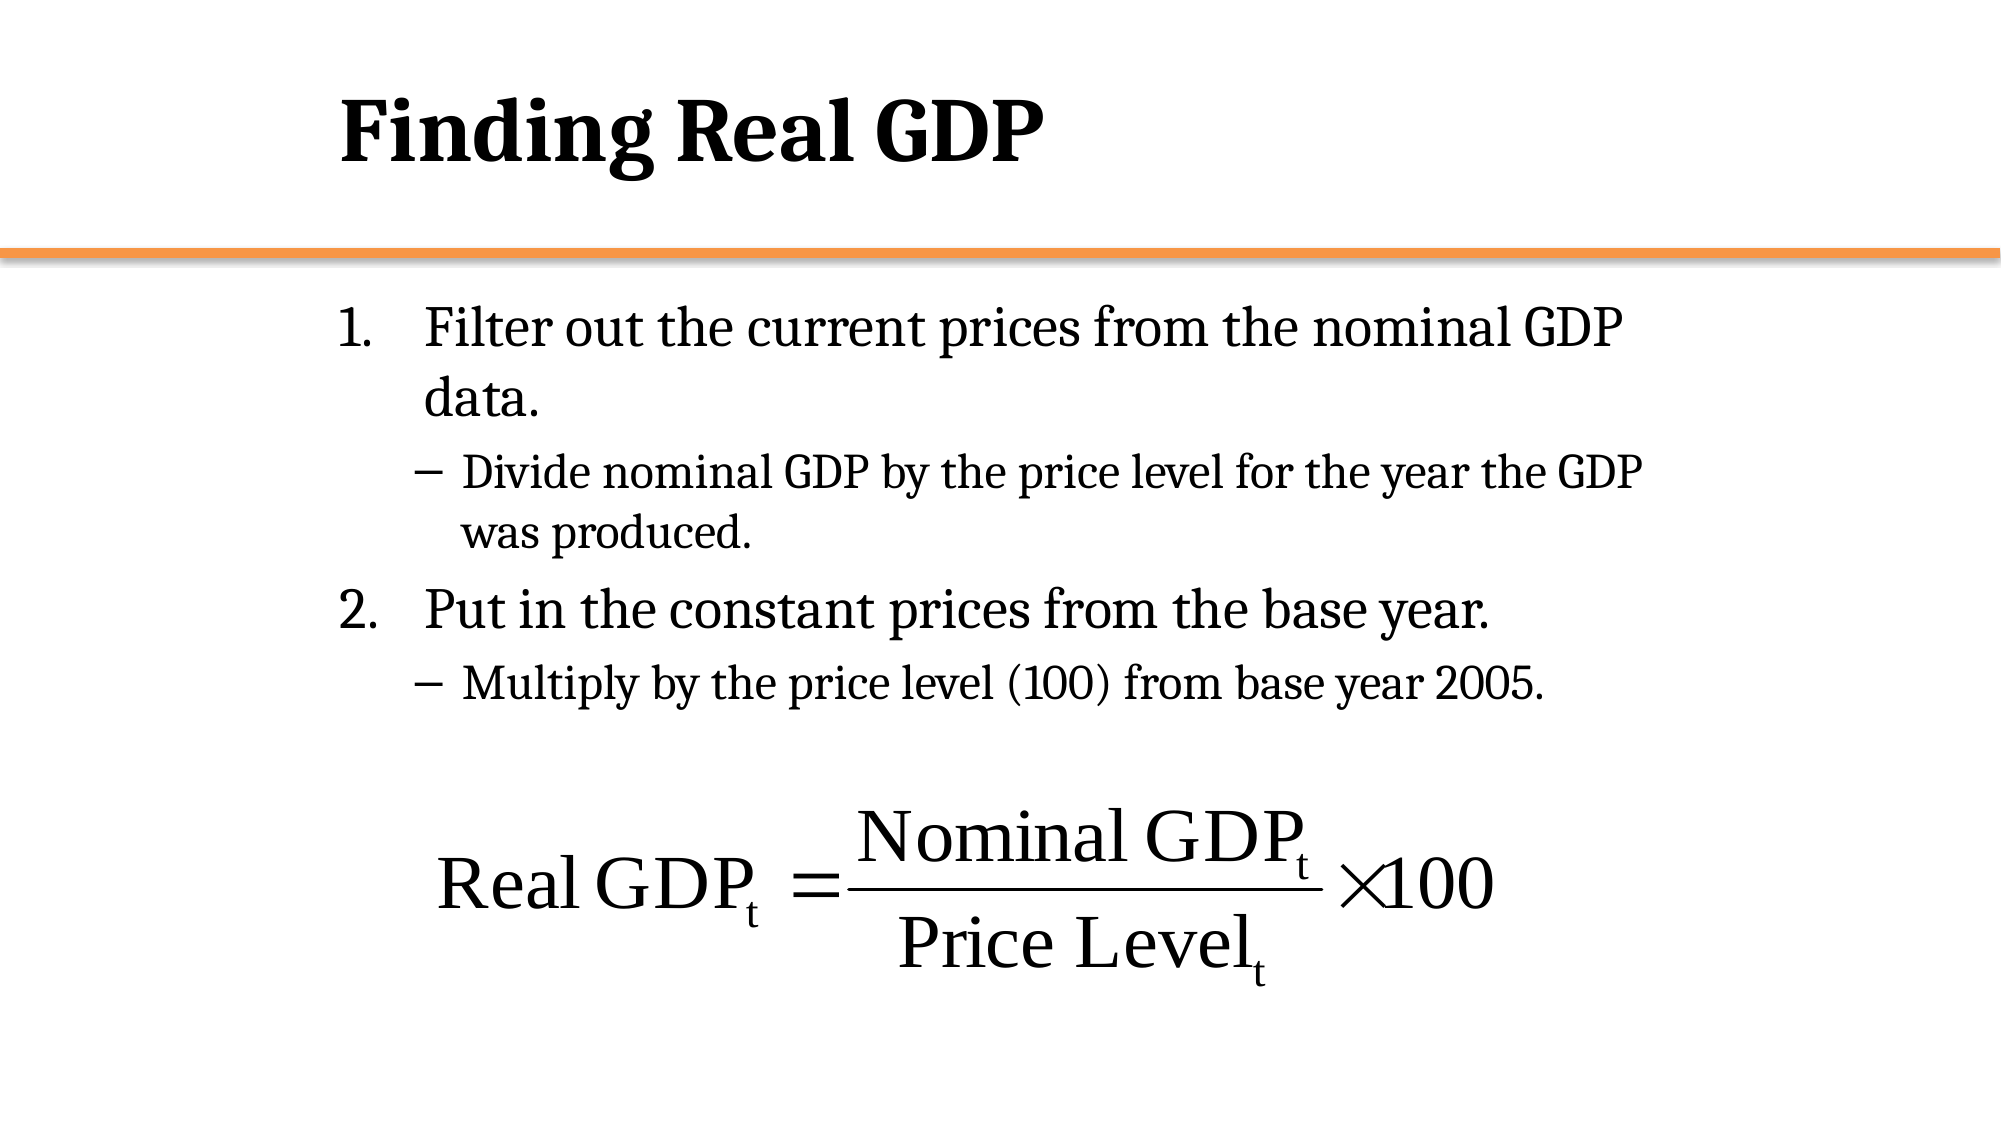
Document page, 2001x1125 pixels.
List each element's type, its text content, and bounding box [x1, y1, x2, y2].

list Filter out the current prices from the nominal GDP data. Divide nominal GDP by the price level for the year the GDP was produced. Put in the constant prices from the base year. Multiply by the price level (100) from base year 2005. [324, 280, 1675, 1085]
title Finding Real GDP [324, 0, 1675, 251]
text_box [424, 787, 1509, 1005]
